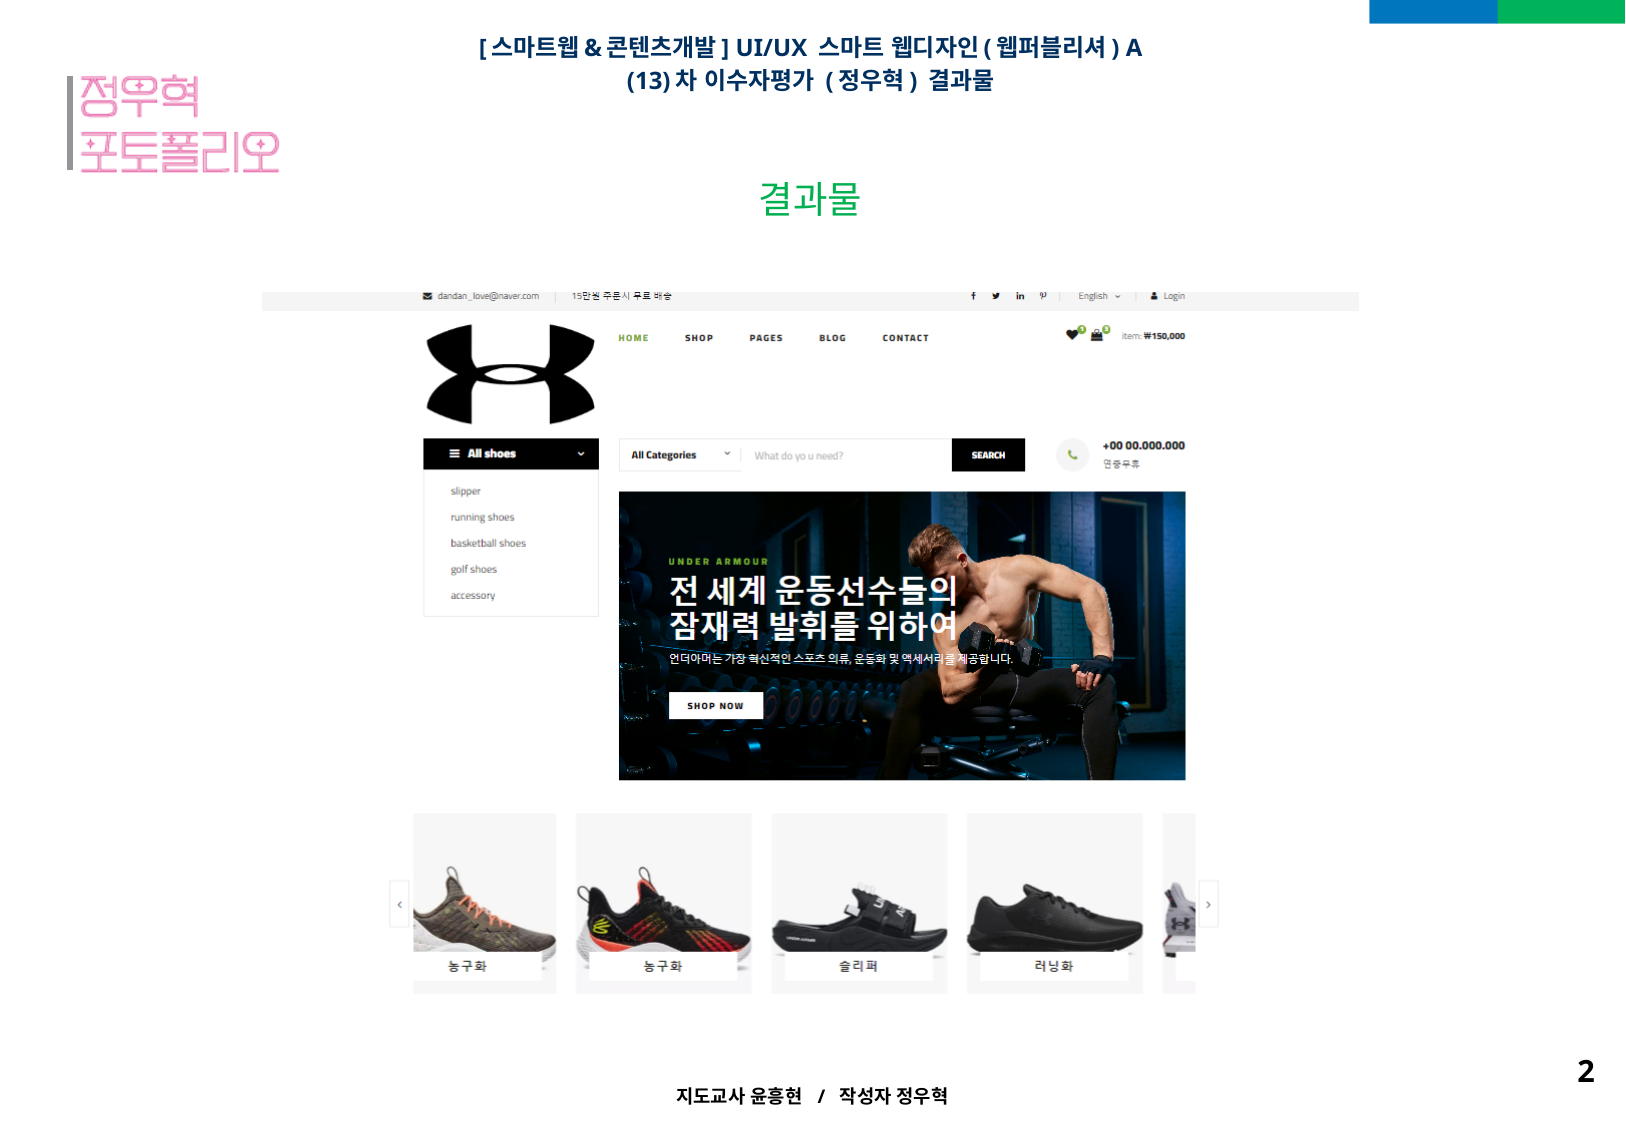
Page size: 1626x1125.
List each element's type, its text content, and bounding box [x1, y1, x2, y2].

picture [262, 291, 1359, 1043]
footer 지도교사 윤흥현 / 작성자 정우혁 [351, 1072, 1274, 1120]
text_box [스마트웹&콘텐츠개발] UI/UX 스마트 웹디자인(웹퍼블리셔) A (13)차 이수자평가 (정우혁) 결과물 [61, 24, 1560, 102]
text_box 결과물 [61, 168, 1560, 229]
slide_number 2 [1541, 1042, 1595, 1103]
picture [77, 73, 293, 185]
